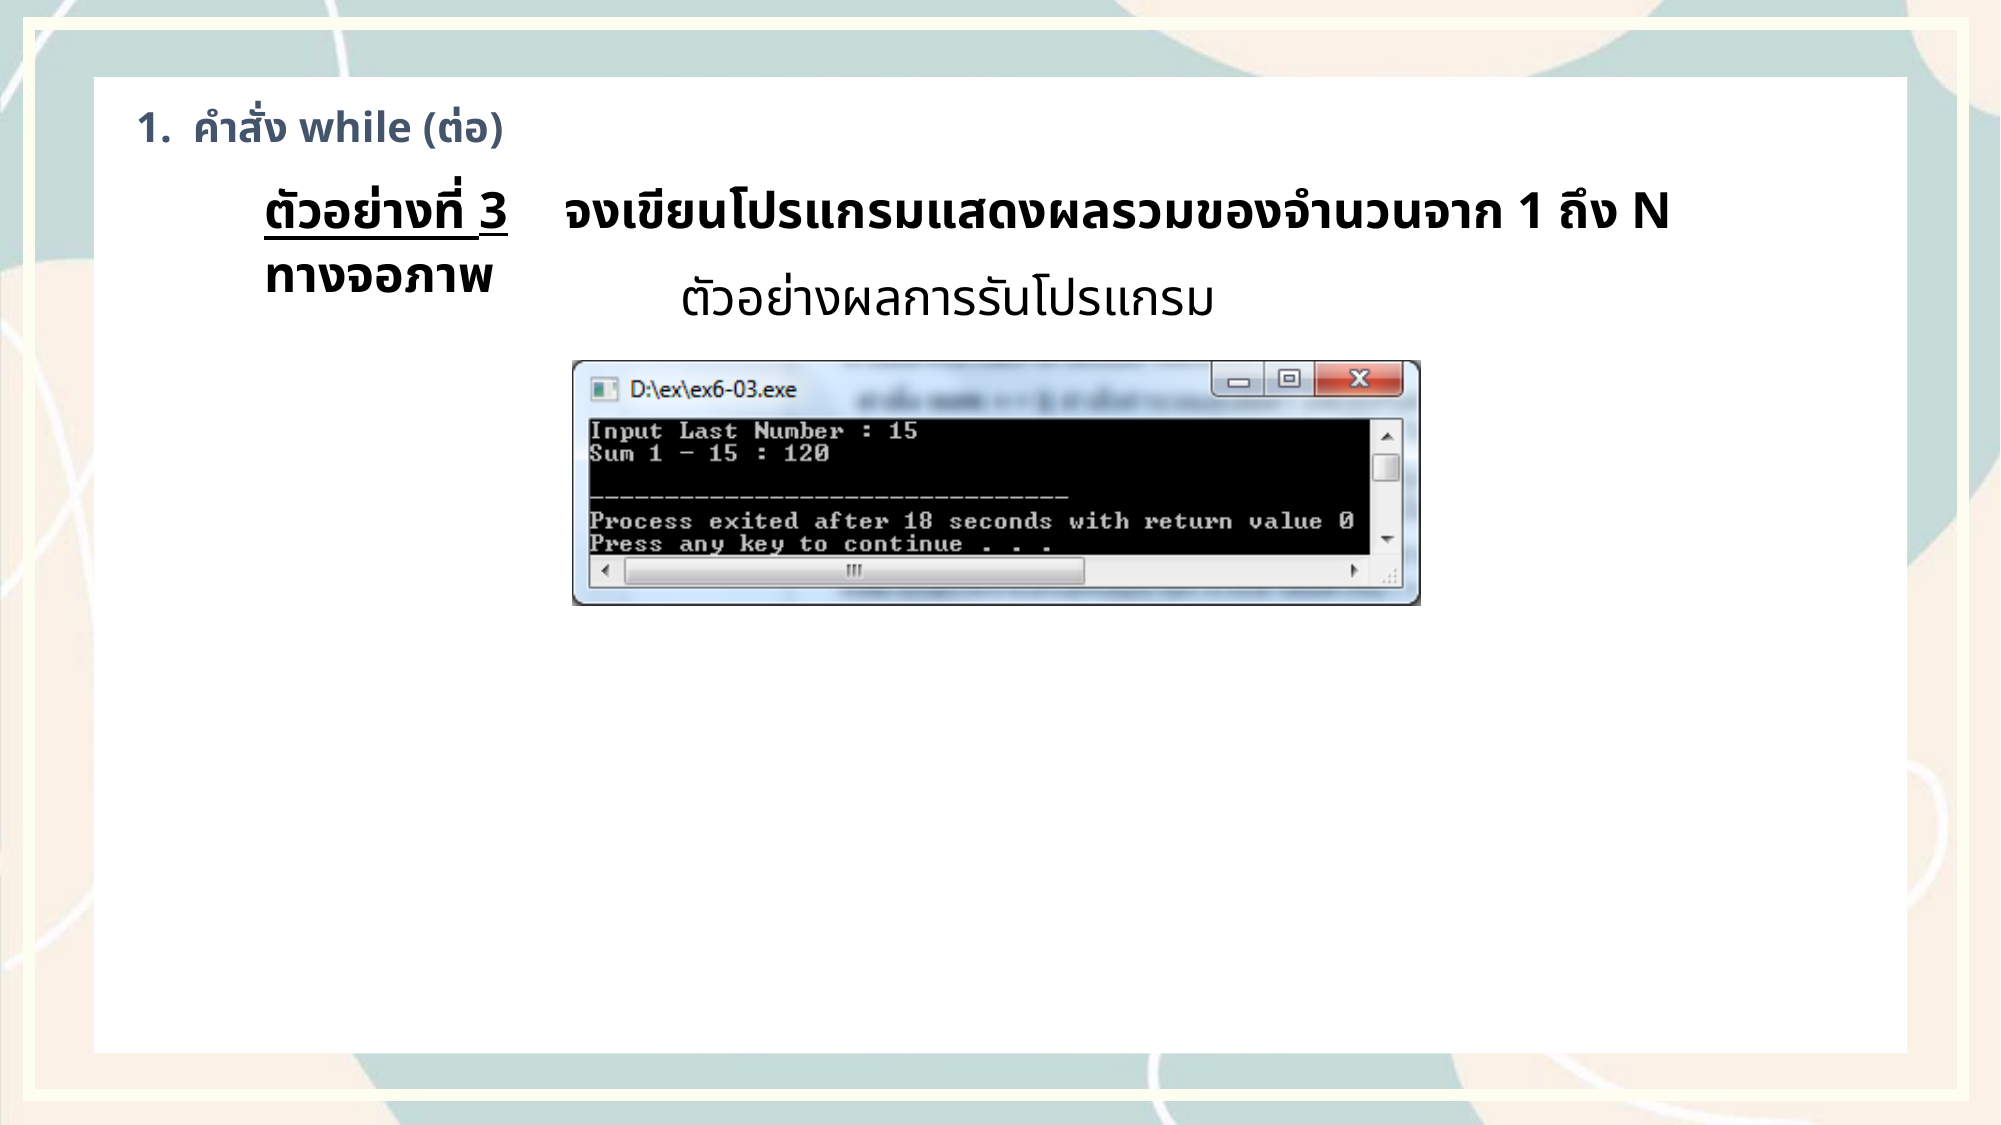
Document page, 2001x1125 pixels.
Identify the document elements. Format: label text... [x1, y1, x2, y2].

text_box 1. คำสั่ง while (ต่อ) [92, 93, 1804, 159]
text_box [269, 264, 1753, 761]
picture [0, 0, 2001, 1125]
text_box [28, 22, 1964, 1096]
text_box ค [93, 76, 1908, 1054]
text_box ตัวอย่างที่ 3 จงเขียนโปรแกรมแสดงผลรวมของจำนวนจาก 1 ถึง N ทางจอภาพ [249, 167, 1716, 311]
text_box ตัวอย่างผลการรันโปรแกรม [366, 258, 1530, 333]
text_box [396, 311, 1671, 420]
